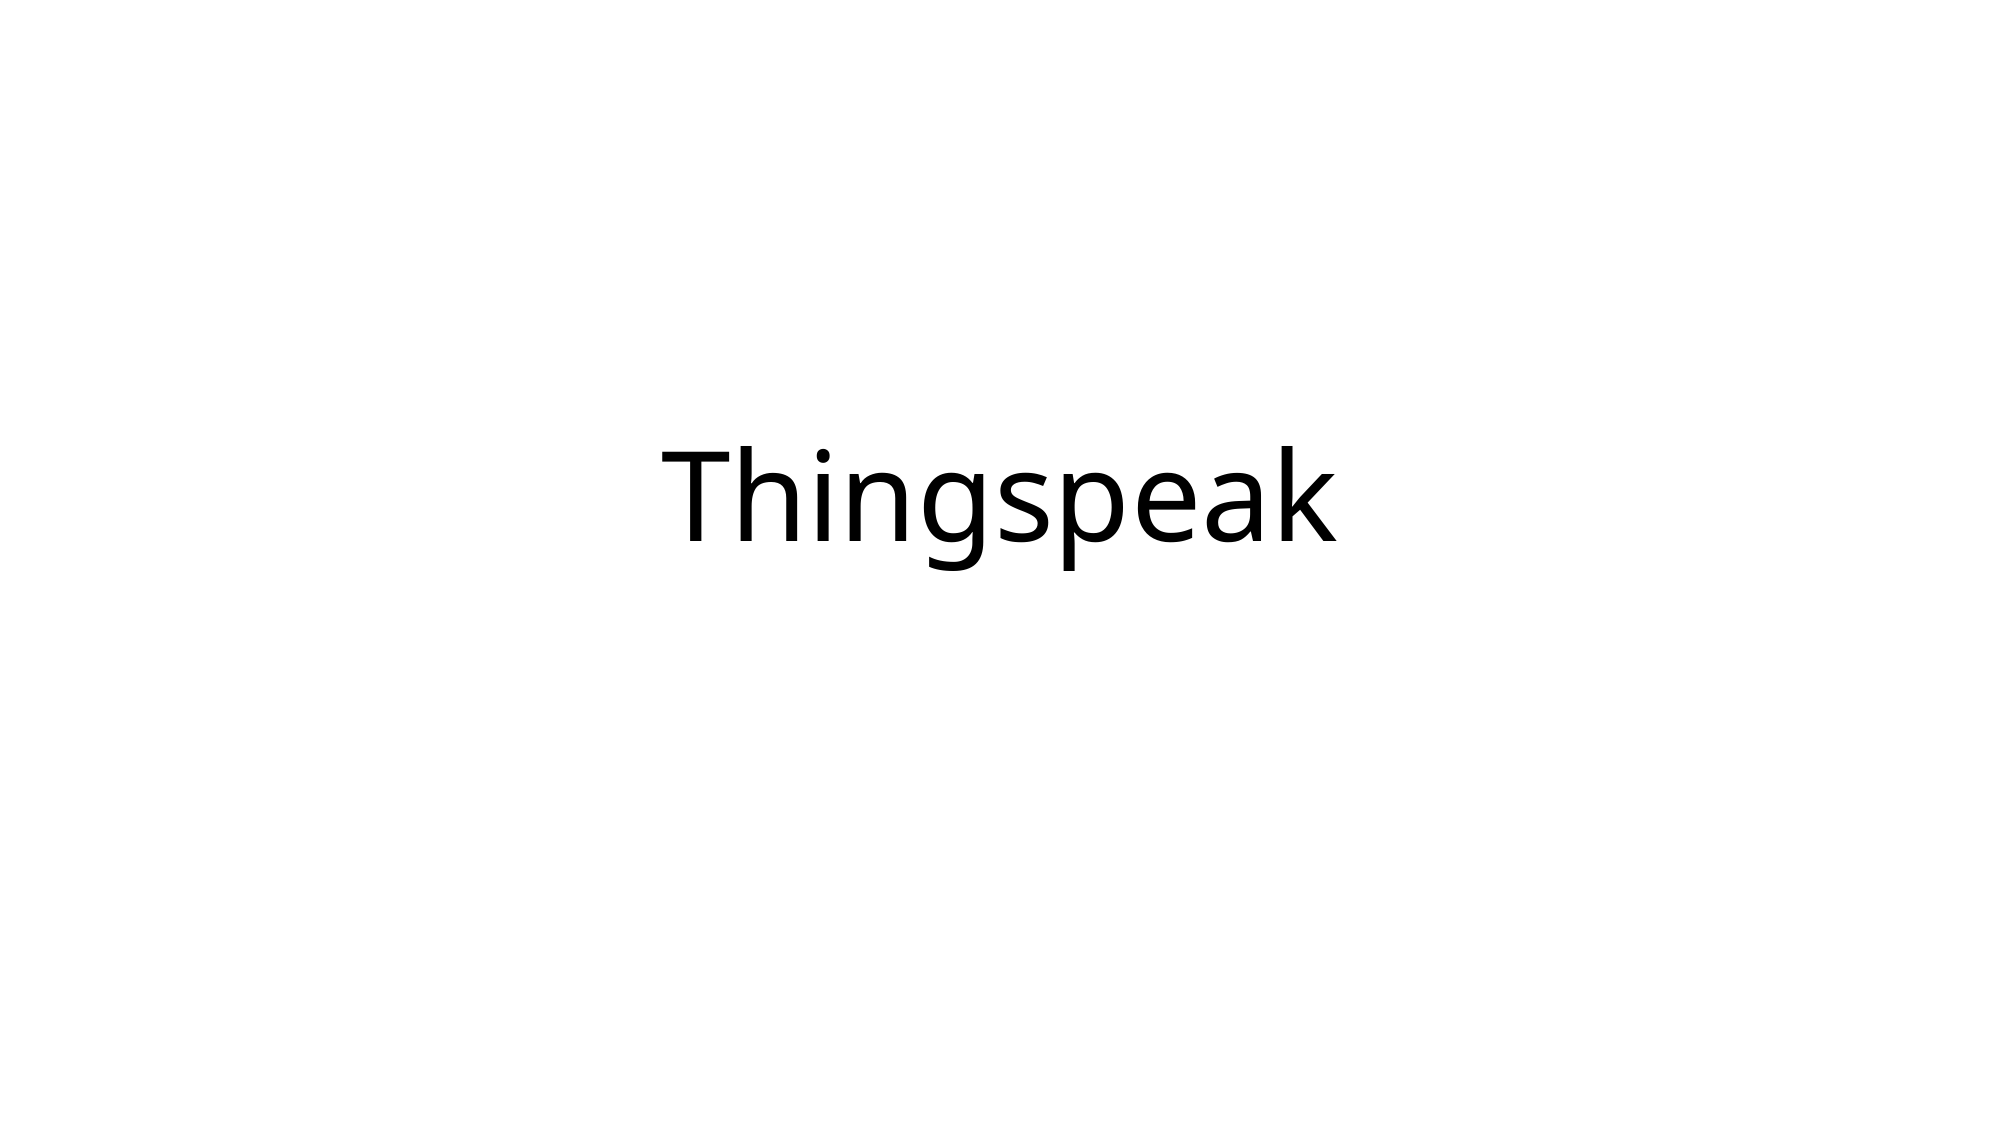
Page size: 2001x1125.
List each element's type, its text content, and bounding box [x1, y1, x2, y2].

title Thingspeak [249, 184, 1750, 576]
